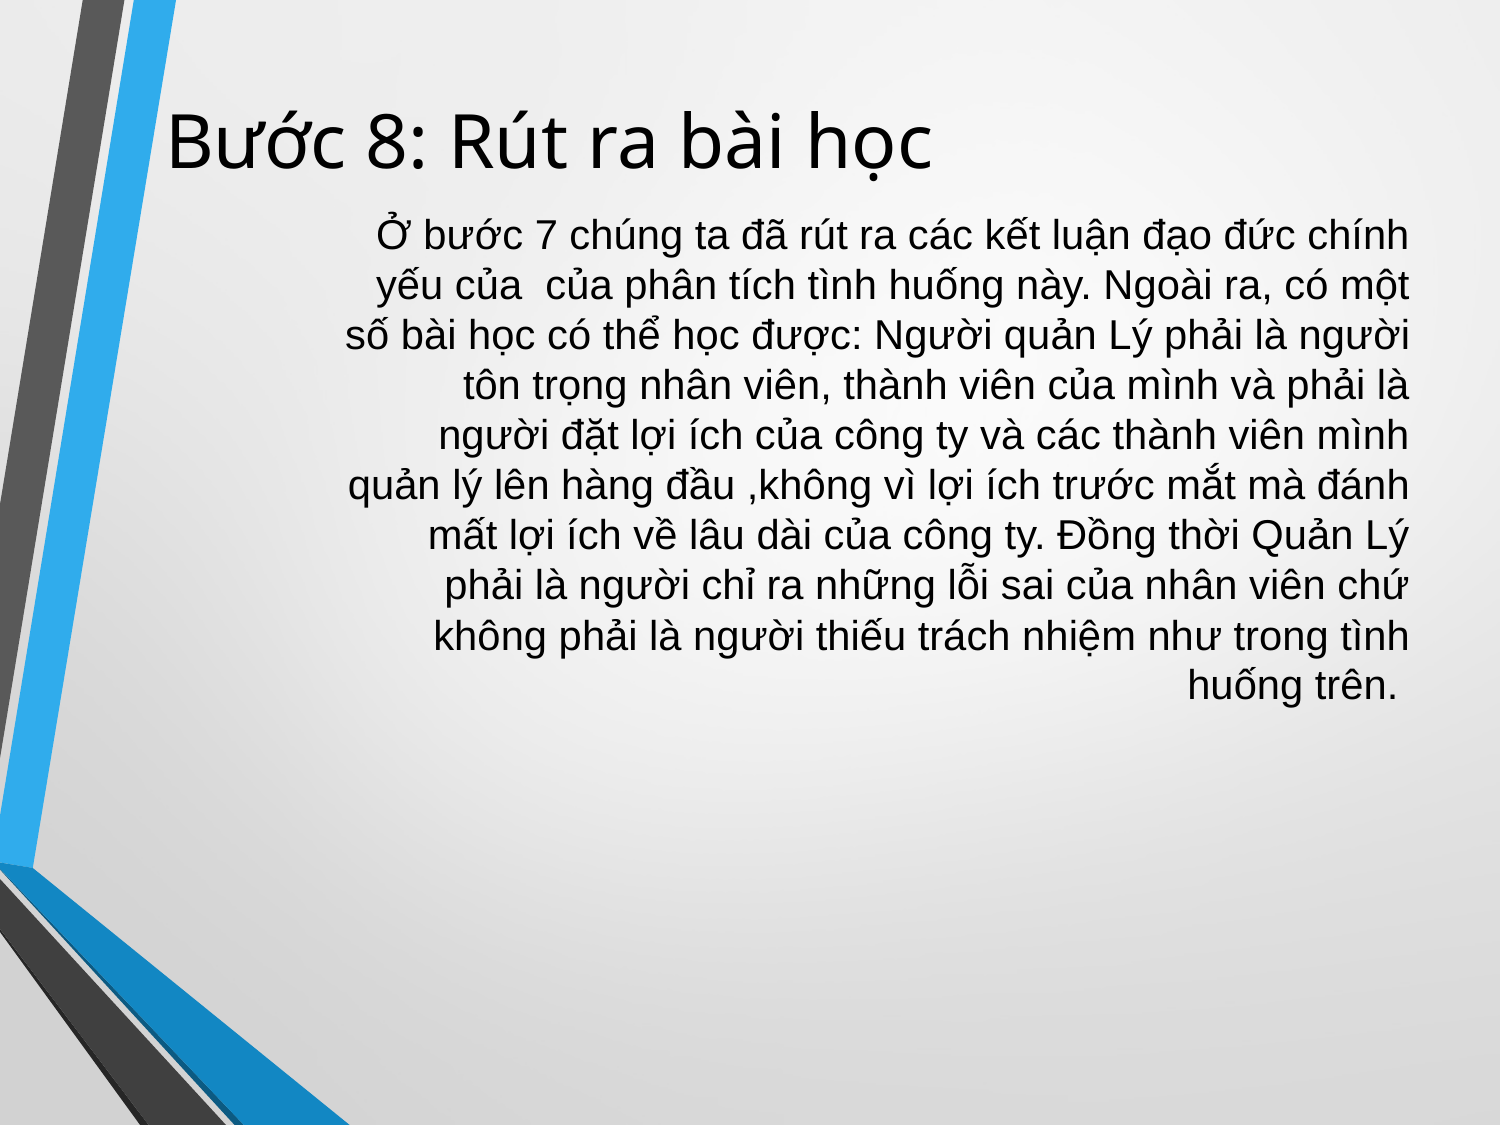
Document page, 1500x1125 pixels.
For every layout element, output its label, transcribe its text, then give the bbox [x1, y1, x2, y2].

title Bước 8: Rút ra bài học [150, 50, 1250, 192]
list Ở bước 7 chúng ta đã rút ra các kết luận đạo đức chính yếu của của phân tích tình huống này. Ngoài ra, có một số bài học có thể học được: Người quản Lý phải là người tôn trọng nhân viên, thành viên của mình và phải là người đặt lợi ích của công ty và các thành viên mình quản lý lên hàng đầu ,không vì lợi ích trước mắt mà đánh mất lợi ích về lâu dài của công ty. Đồng thời Quản Lý phải là người chỉ ra những lỗi sai của nhân viên chứ không phải là người thiếu trách nhiệm như trong tình huống trên. [325, 200, 1425, 1025]
